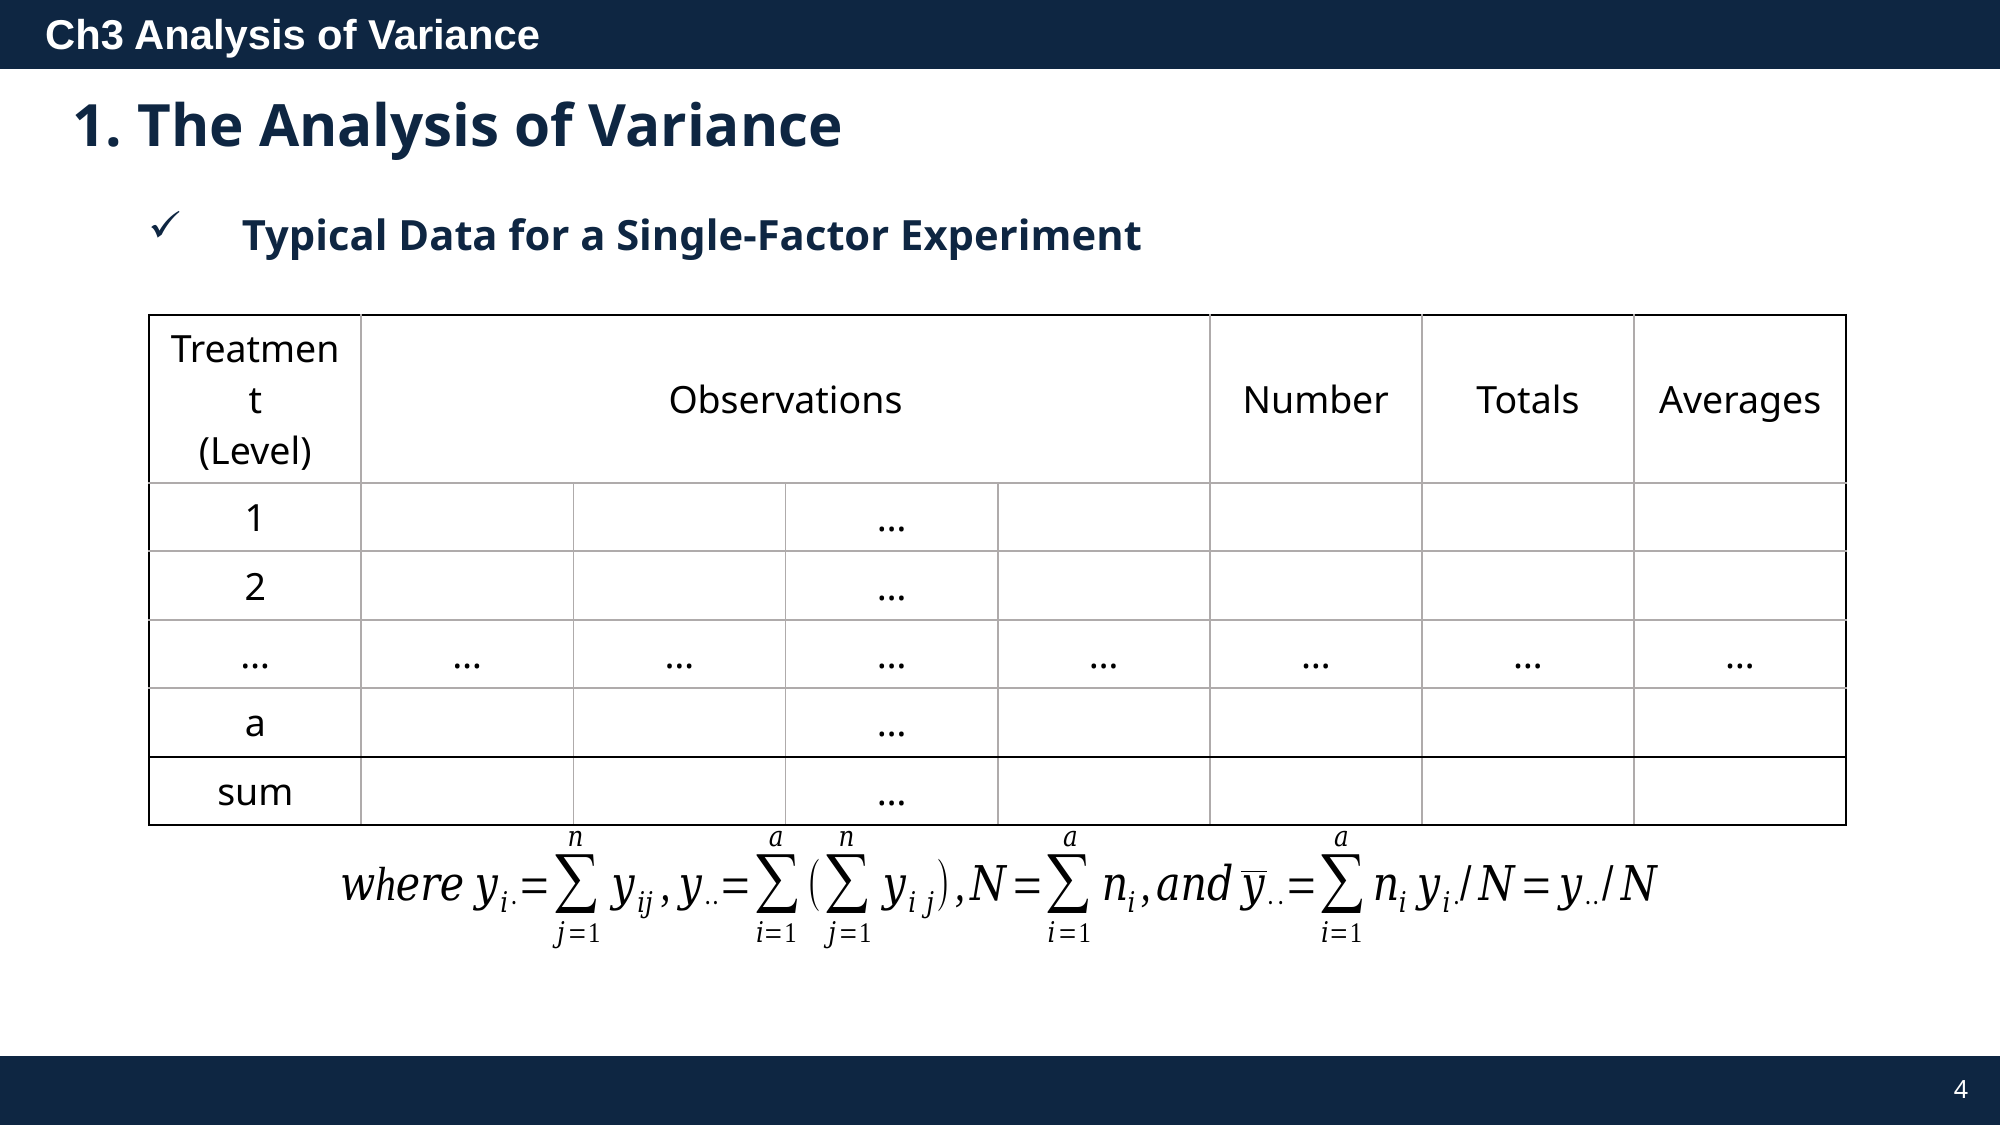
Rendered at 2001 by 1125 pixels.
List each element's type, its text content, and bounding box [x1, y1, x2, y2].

text_box 1. The Analysis of Variance [57, 80, 1295, 166]
slide_number 4 [1533, 1060, 1983, 1121]
text_box Typical Data for a Single-Factor Experiment [133, 201, 1773, 267]
text_box Ch3 Analysis of Variance [30, 0, 613, 65]
